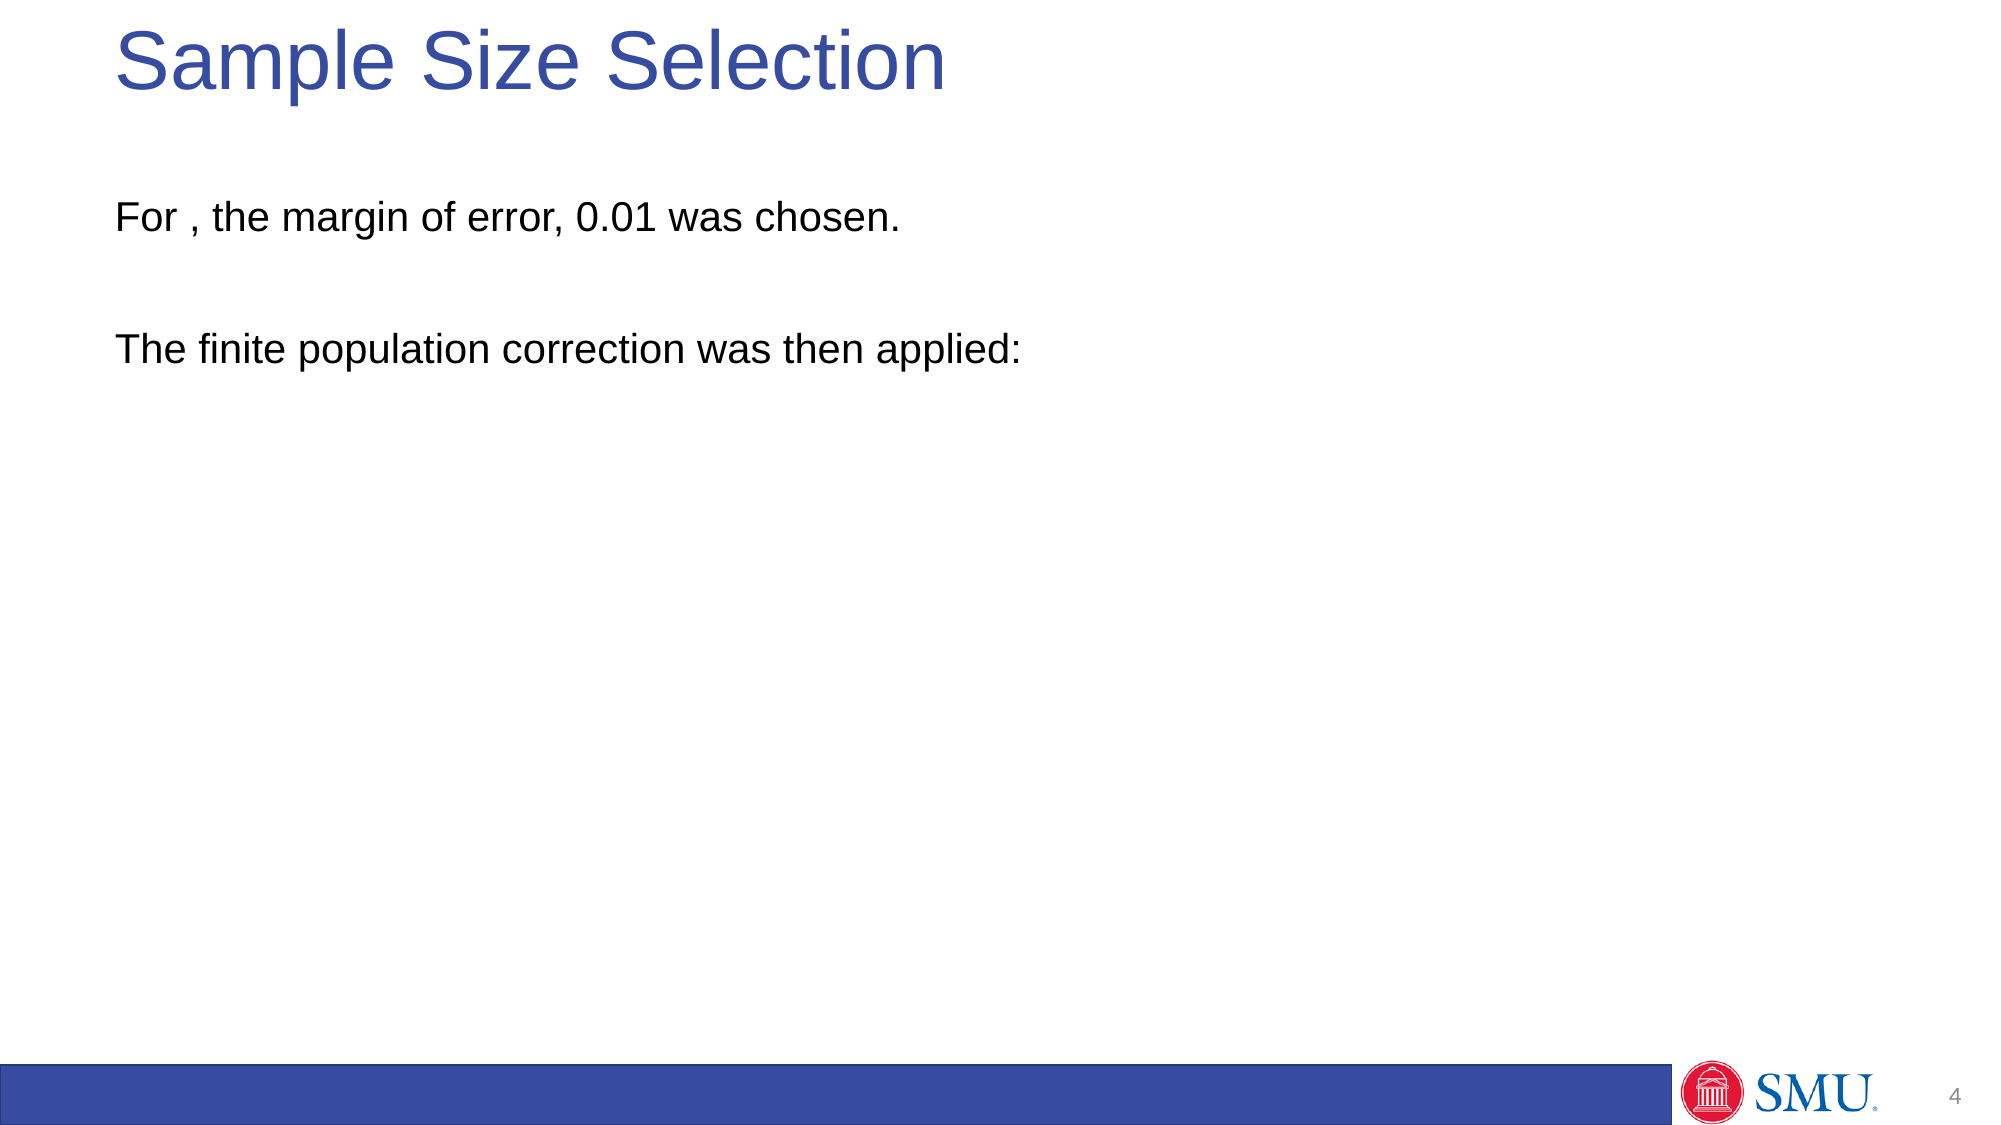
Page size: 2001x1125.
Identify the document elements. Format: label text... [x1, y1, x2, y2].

title Sample Size Selection [99, 0, 1900, 116]
slide_number 4 [1927, 1065, 1977, 1125]
